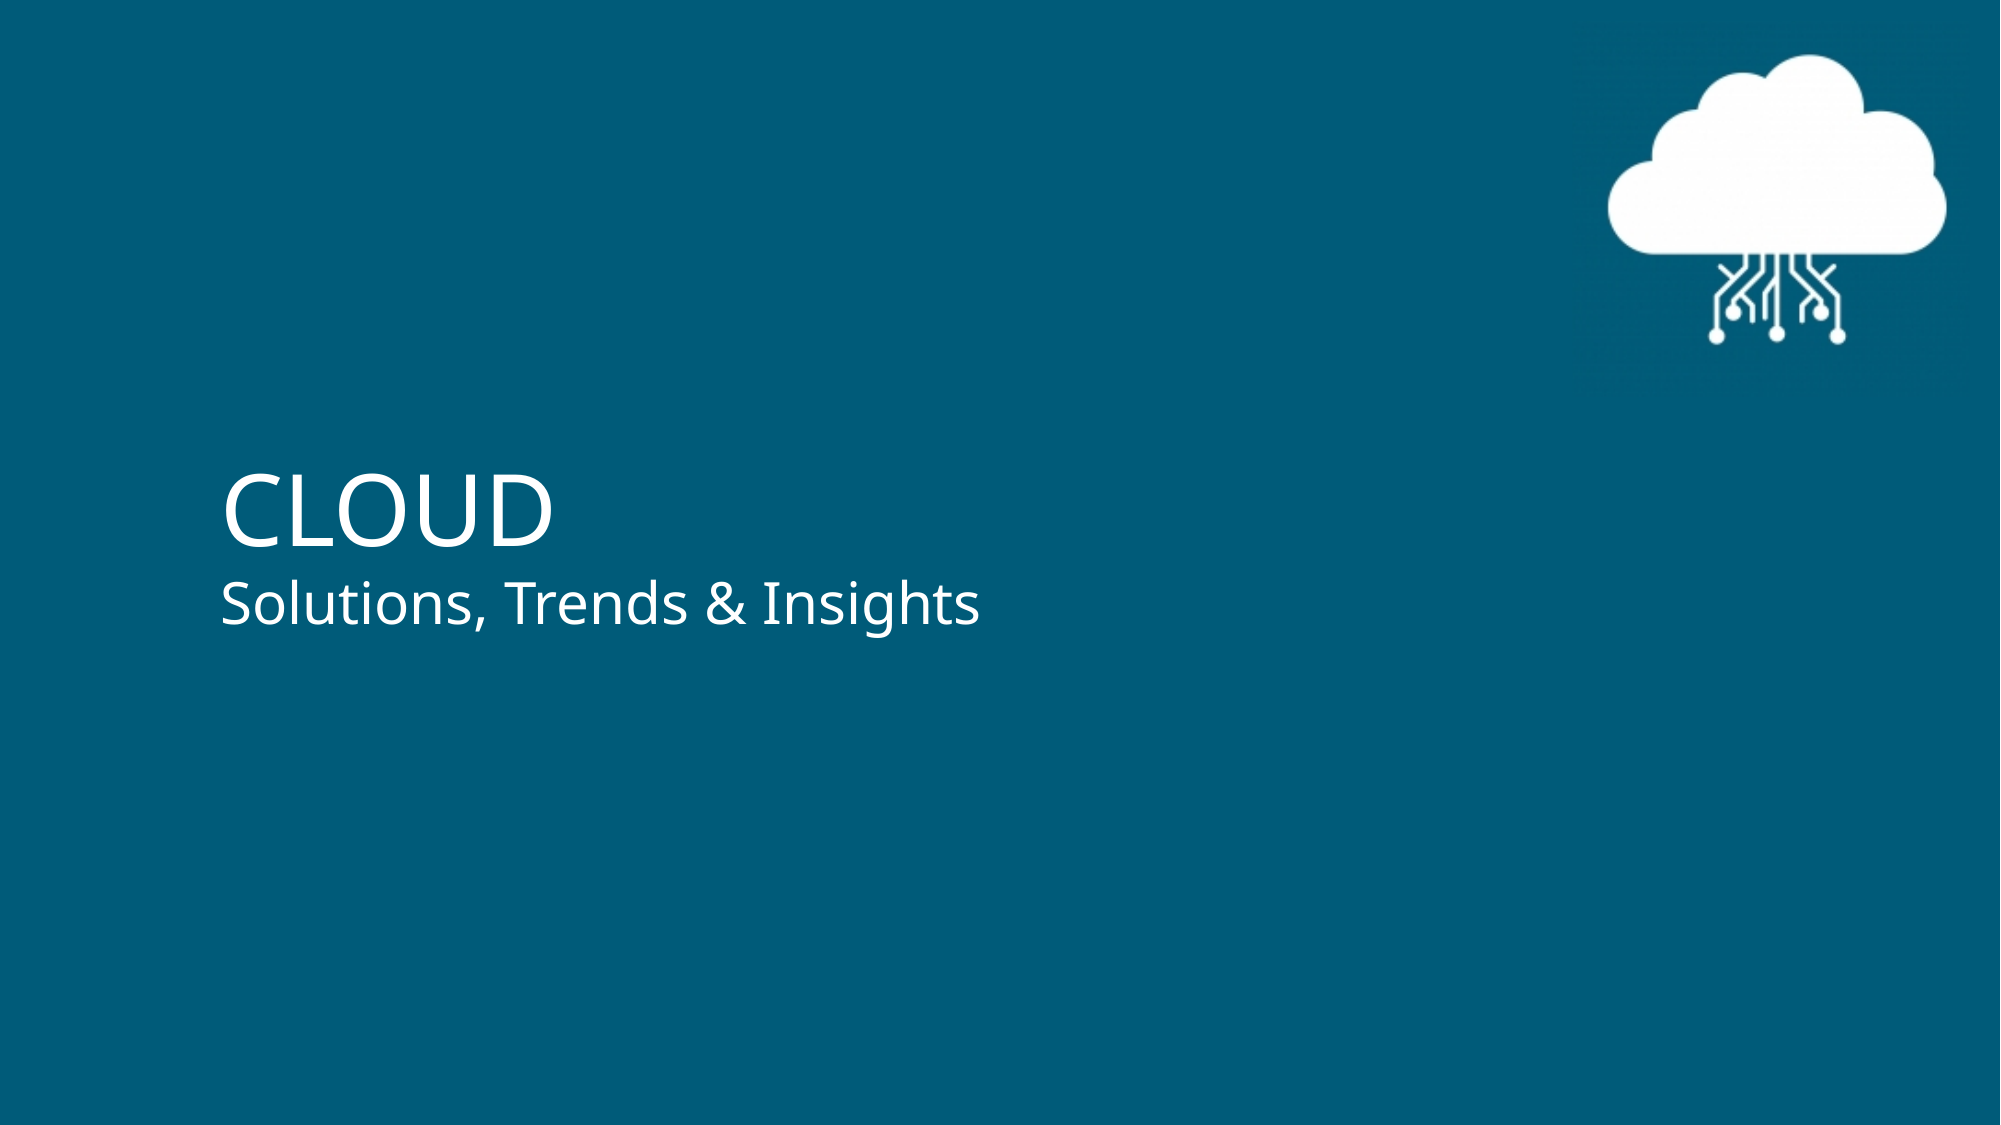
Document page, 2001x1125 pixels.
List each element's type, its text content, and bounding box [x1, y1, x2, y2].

text_box CLOUD Solutions, Trends & Insights [205, 439, 1437, 644]
picture [1607, 53, 1947, 345]
